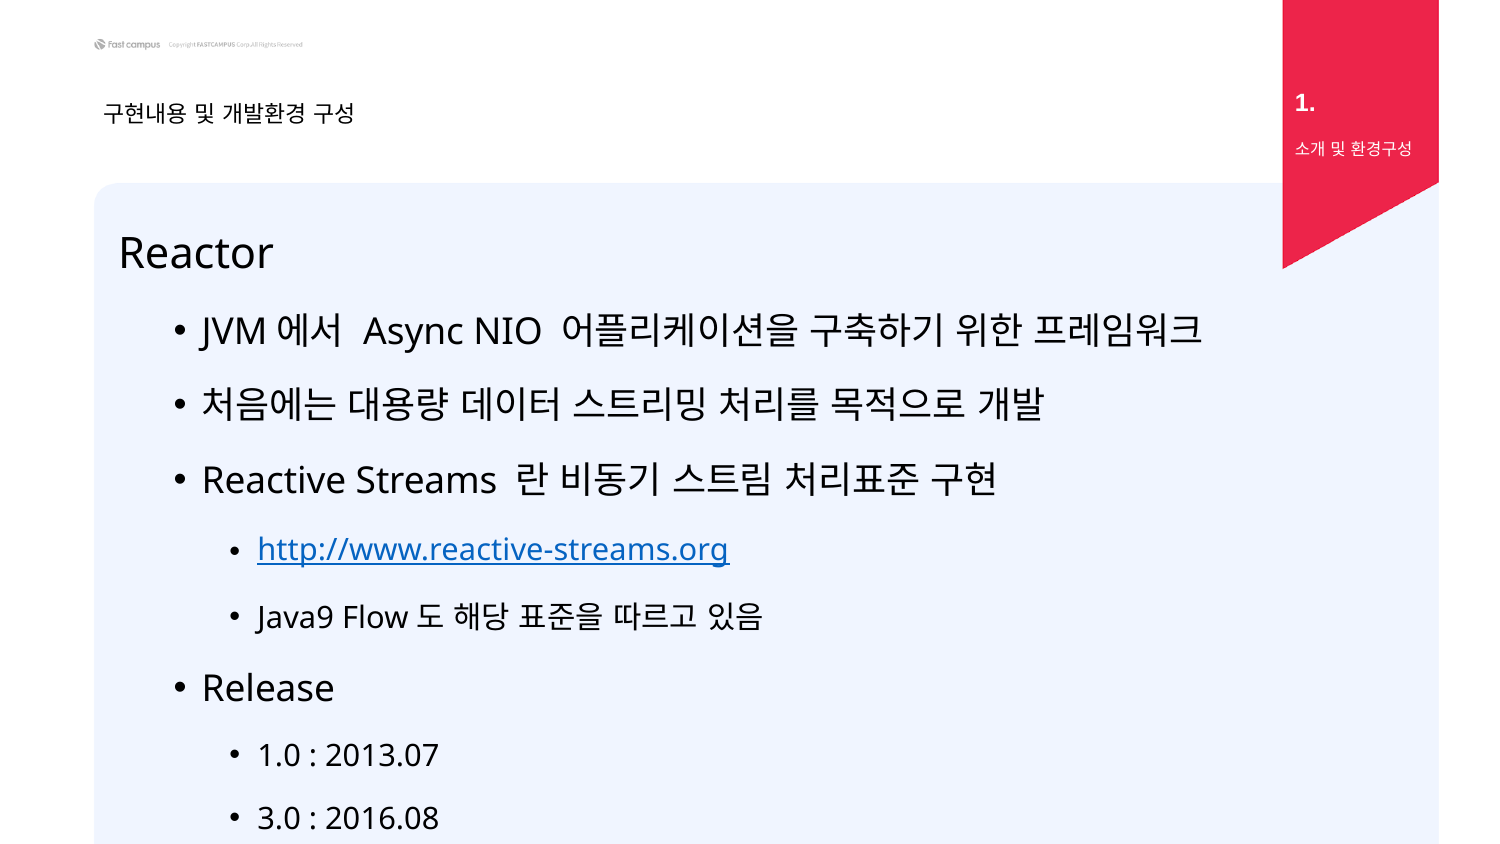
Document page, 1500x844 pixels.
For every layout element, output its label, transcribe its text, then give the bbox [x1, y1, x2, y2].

text_box 1. [1281, 86, 1438, 135]
picture [0, 0, 1500, 844]
list Reactor JVM에서 Async NIO 어플리케이션을 구축하기 위한 프레임워크 처음에는 대용량 데이터 스트리밍 처리를 목적으로 개발 Reactive Streams 란 비동기 스트림 처리표준 구현 http://www.reactive-streams.org Java9 Flow도 해당 표준을 따르고 있음 Release 1.0 : 2013.07 3.0 : 2016.08 [103, 192, 1397, 844]
title 구현내용 및 개발환경 구성 [103, 95, 1281, 167]
text_box 소개 및 환경구성 [1281, 135, 1438, 184]
